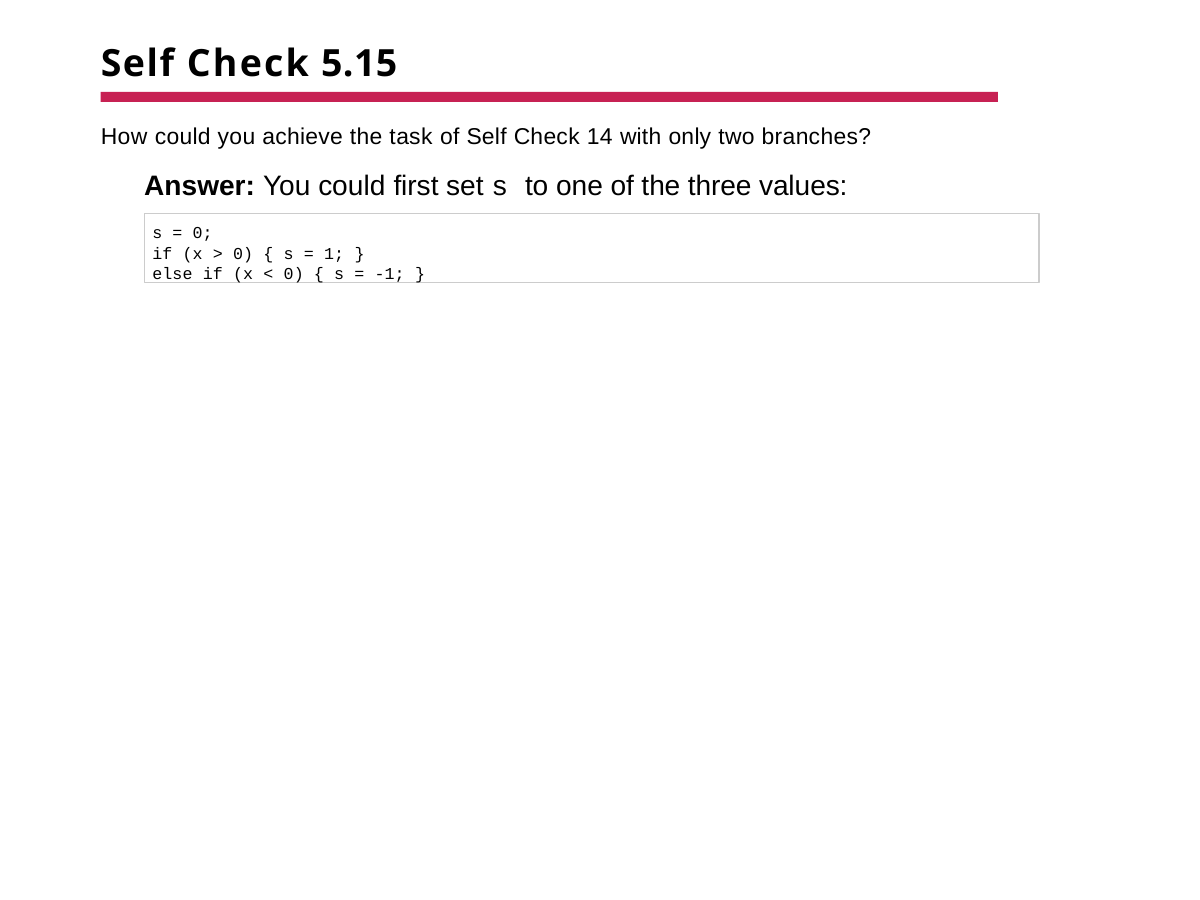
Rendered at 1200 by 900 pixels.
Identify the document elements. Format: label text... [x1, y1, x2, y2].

text_box s = 0; if (x > 0) { s = 1; } else if (x < 0) { s = -1; } [144, 213, 1040, 283]
text_box How could you achieve the task of Self Check 14 with only two branches? Answer: You could first set s to one of the three values: [98, 121, 874, 201]
title Self Check 5.15 [98, 39, 1102, 190]
